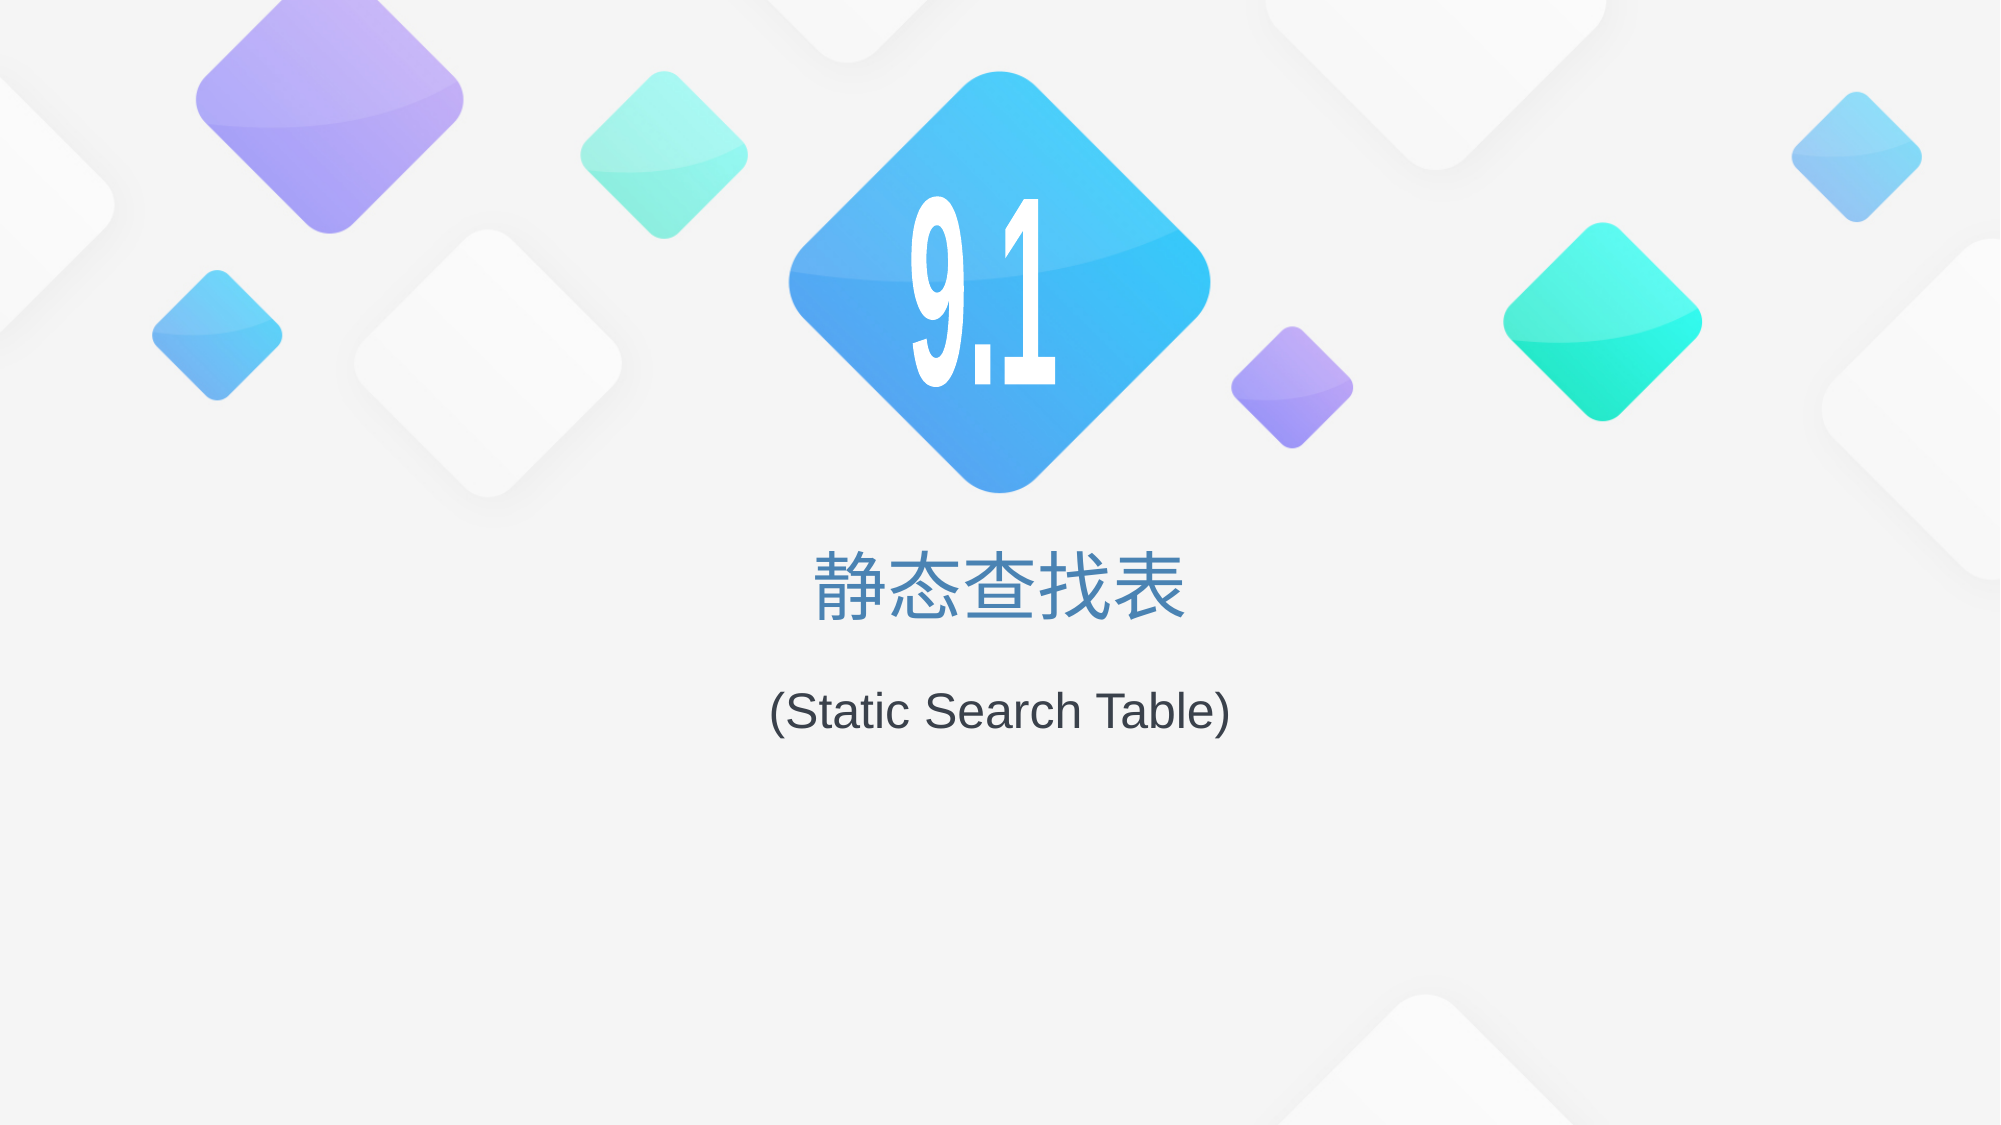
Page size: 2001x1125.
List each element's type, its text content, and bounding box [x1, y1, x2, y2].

title 静态查找表 [628, 530, 1372, 639]
picture [0, 0, 2000, 1125]
text_box [109, 472, 2000, 655]
list (Static Search Table) [627, 677, 1373, 845]
